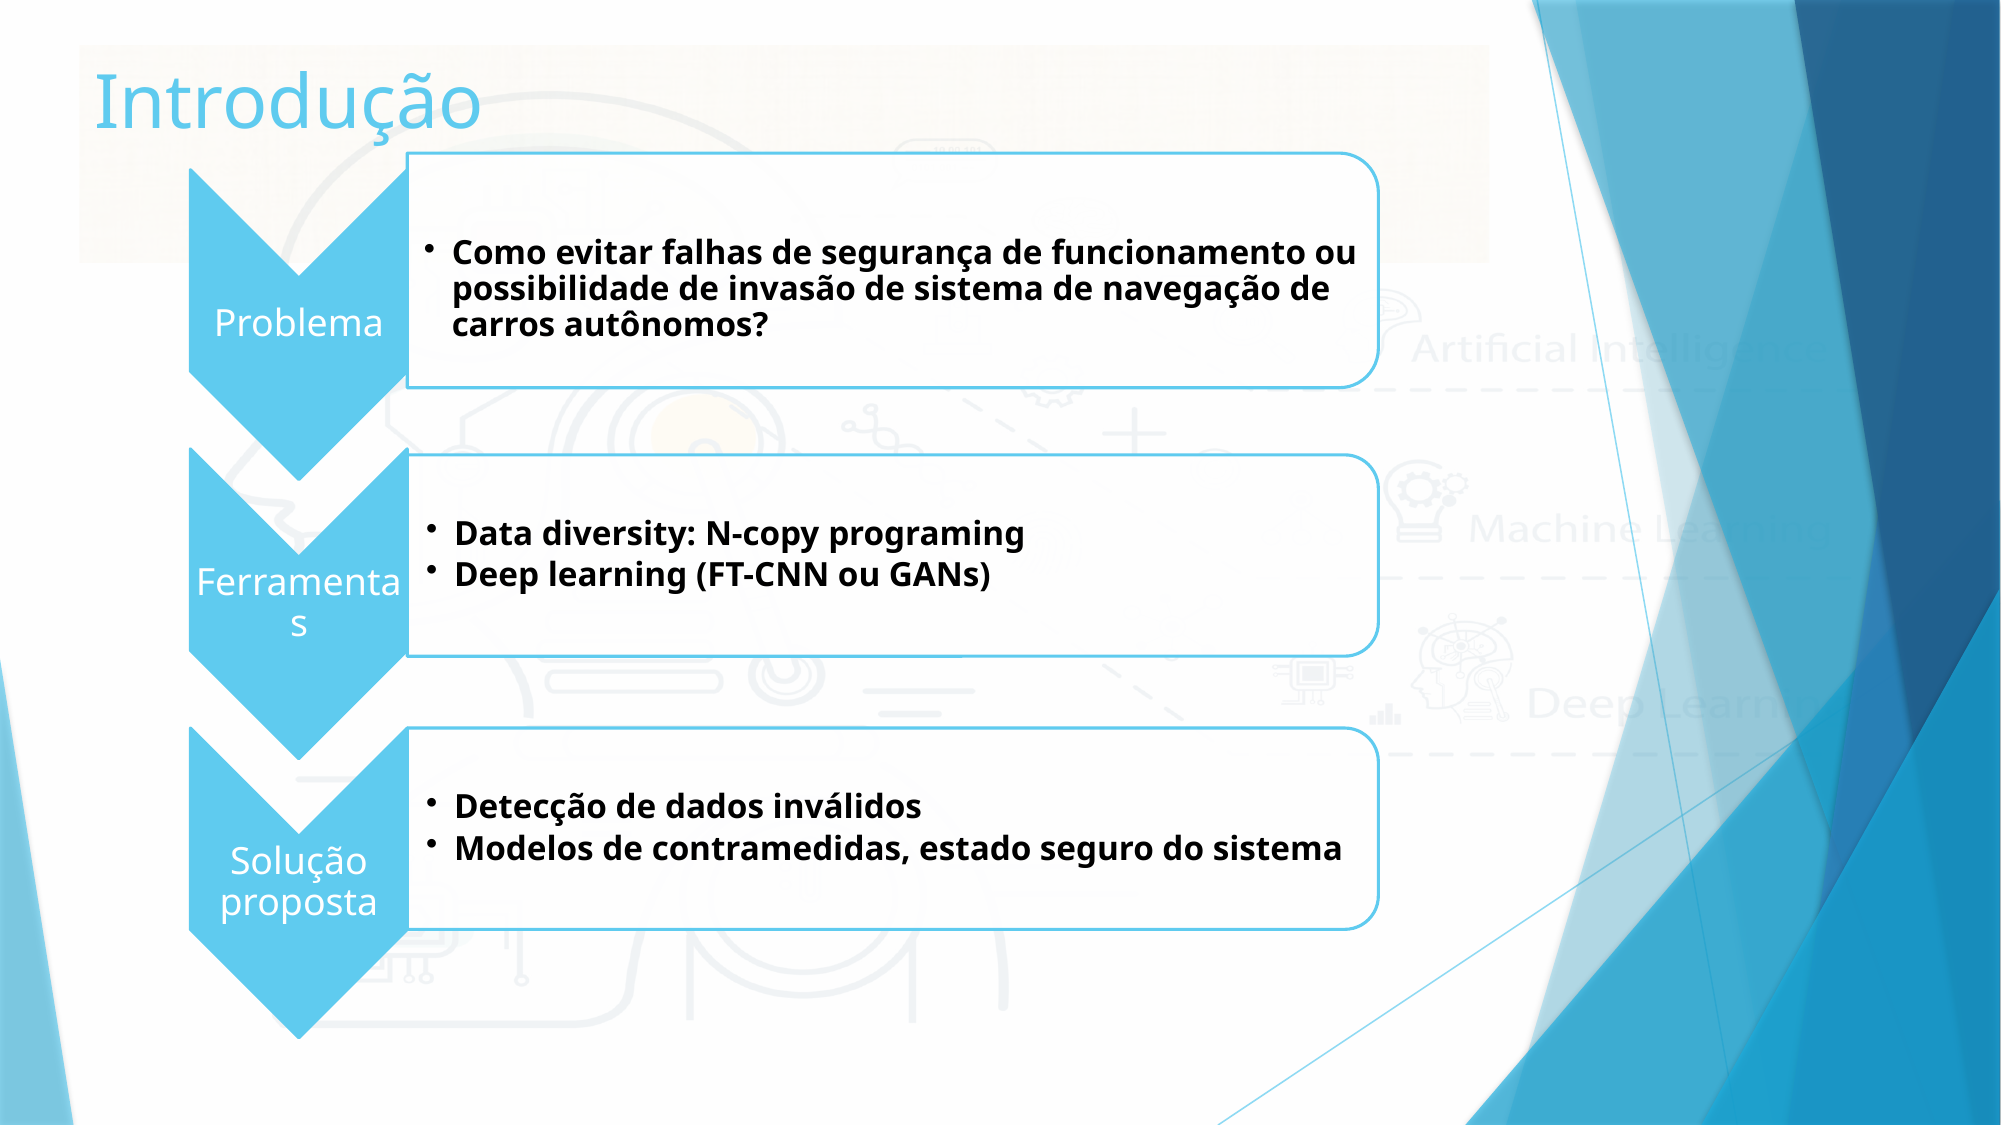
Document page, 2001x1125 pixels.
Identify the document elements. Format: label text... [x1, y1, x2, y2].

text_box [189, 151, 1379, 1040]
title Introdução [79, 45, 1490, 263]
